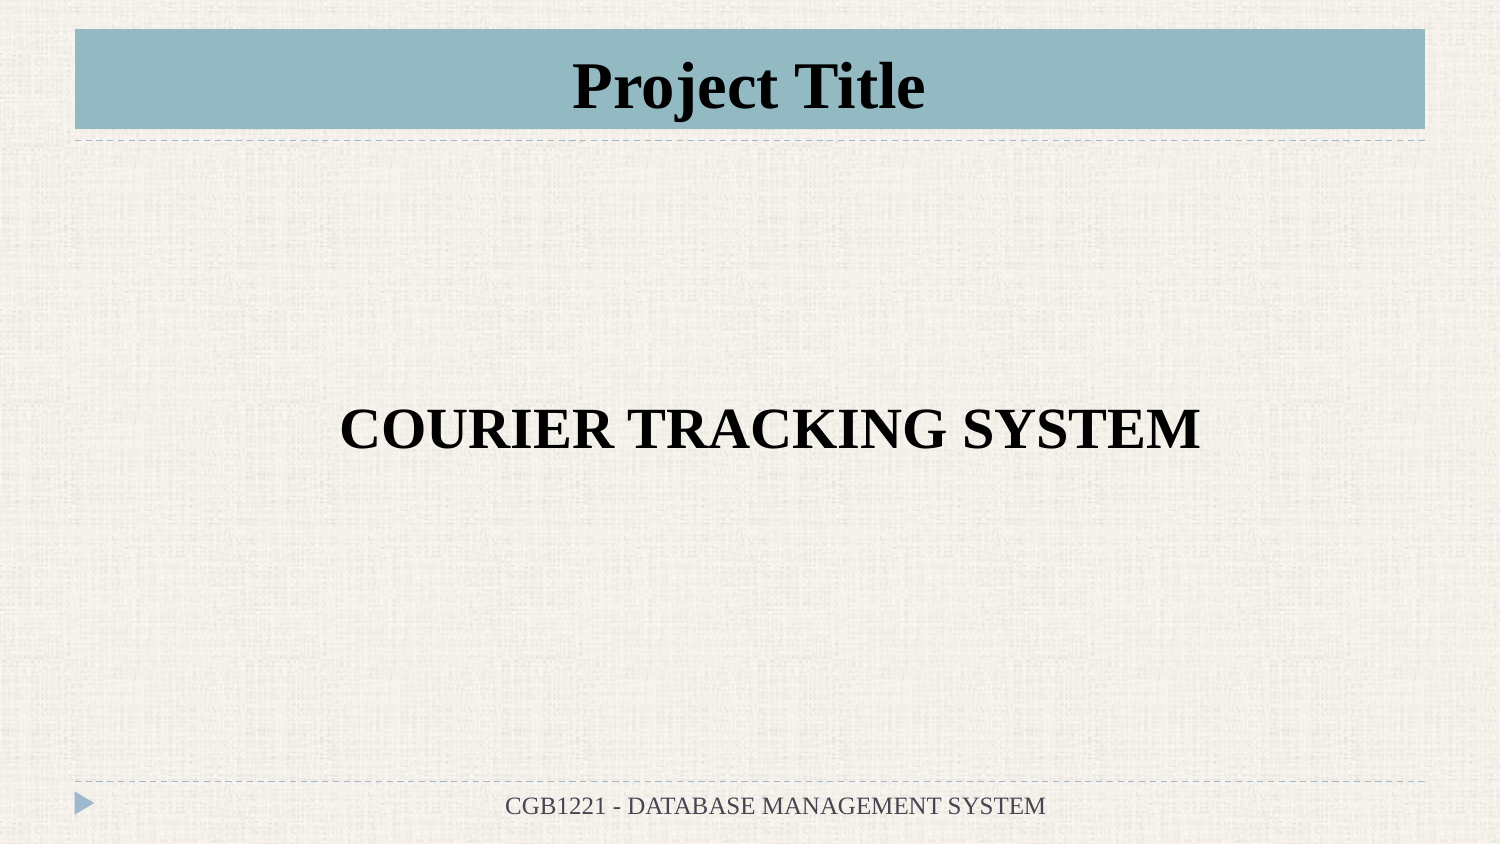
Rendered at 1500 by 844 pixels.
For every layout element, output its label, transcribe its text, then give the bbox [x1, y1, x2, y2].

title Project Title [75, 29, 1425, 130]
footer CGB1221 - DATABASE MANAGEMENT SYSTEM [451, 782, 1114, 844]
list COURIER TRACKING SYSTEM [75, 150, 1425, 758]
